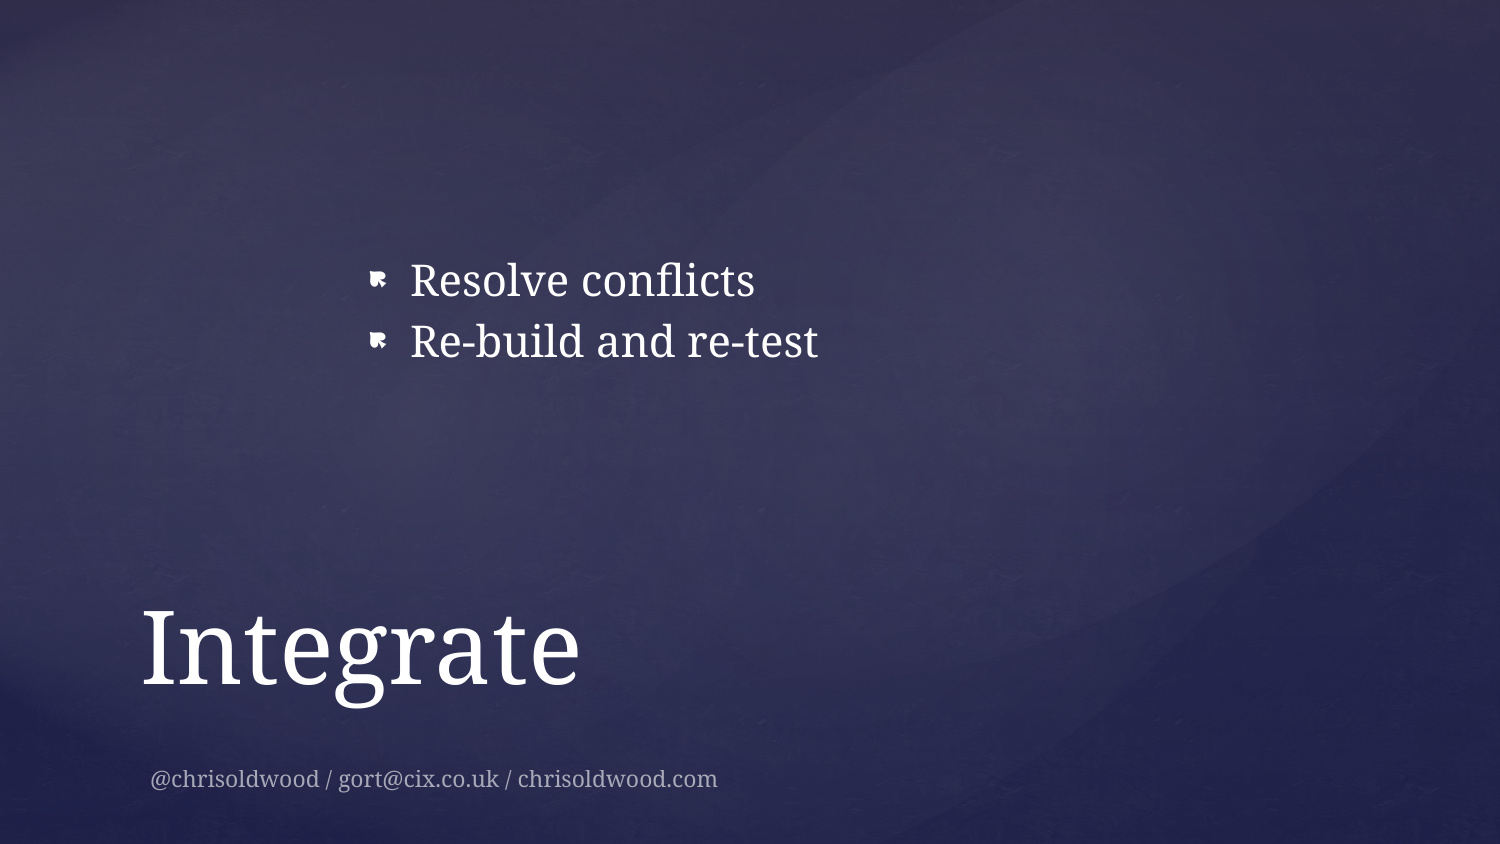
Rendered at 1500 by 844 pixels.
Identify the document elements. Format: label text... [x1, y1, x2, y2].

title Integrate [125, 600, 1463, 713]
list Resolve conflicts Re-build and re-test [350, 84, 1350, 535]
footer @chrisoldwood / gort@cix.co.uk / chrisoldwood.com [135, 757, 885, 803]
